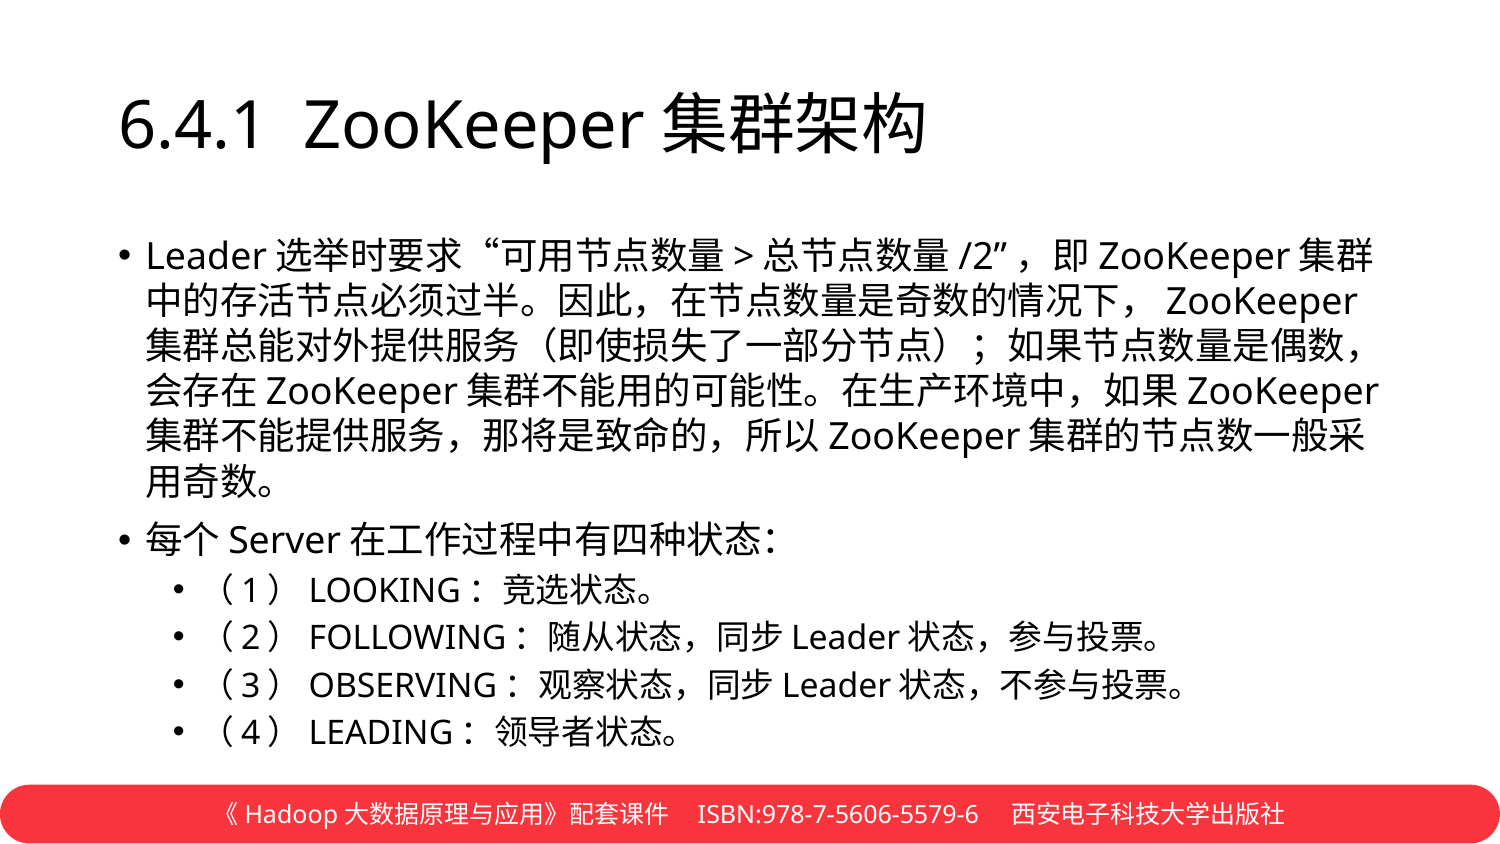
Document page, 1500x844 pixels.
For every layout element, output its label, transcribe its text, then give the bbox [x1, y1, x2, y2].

title 6.4.1 ZooKeeper集群架构 [103, 44, 1397, 208]
list Leader选举时要求“可用节点数量>总节点数量/2”，即ZooKeeper集群中的存活节点必须过半。因此，在节点数量是奇数的情况下，ZooKeeper集群总能对外提供服务（即使损失了一部分节点）；如果节点数量是偶数，会存在ZooKeeper集群不能用的可能性。在生产环境中，如果ZooKeeper集群不能提供服务，那将是致命的，所以ZooKeeper集群的节点数一般采用奇数。 每个Server在工作过程中有四种状态： （1）LOOKING：竞选状态。 （2）FOLLOWING：随从状态，同步Leader状态，参与投票。 （3）OBSERVING：观察状态，同步Leader状态，不参与投票。 （4）LEADING：领导者状态。 [103, 224, 1397, 760]
